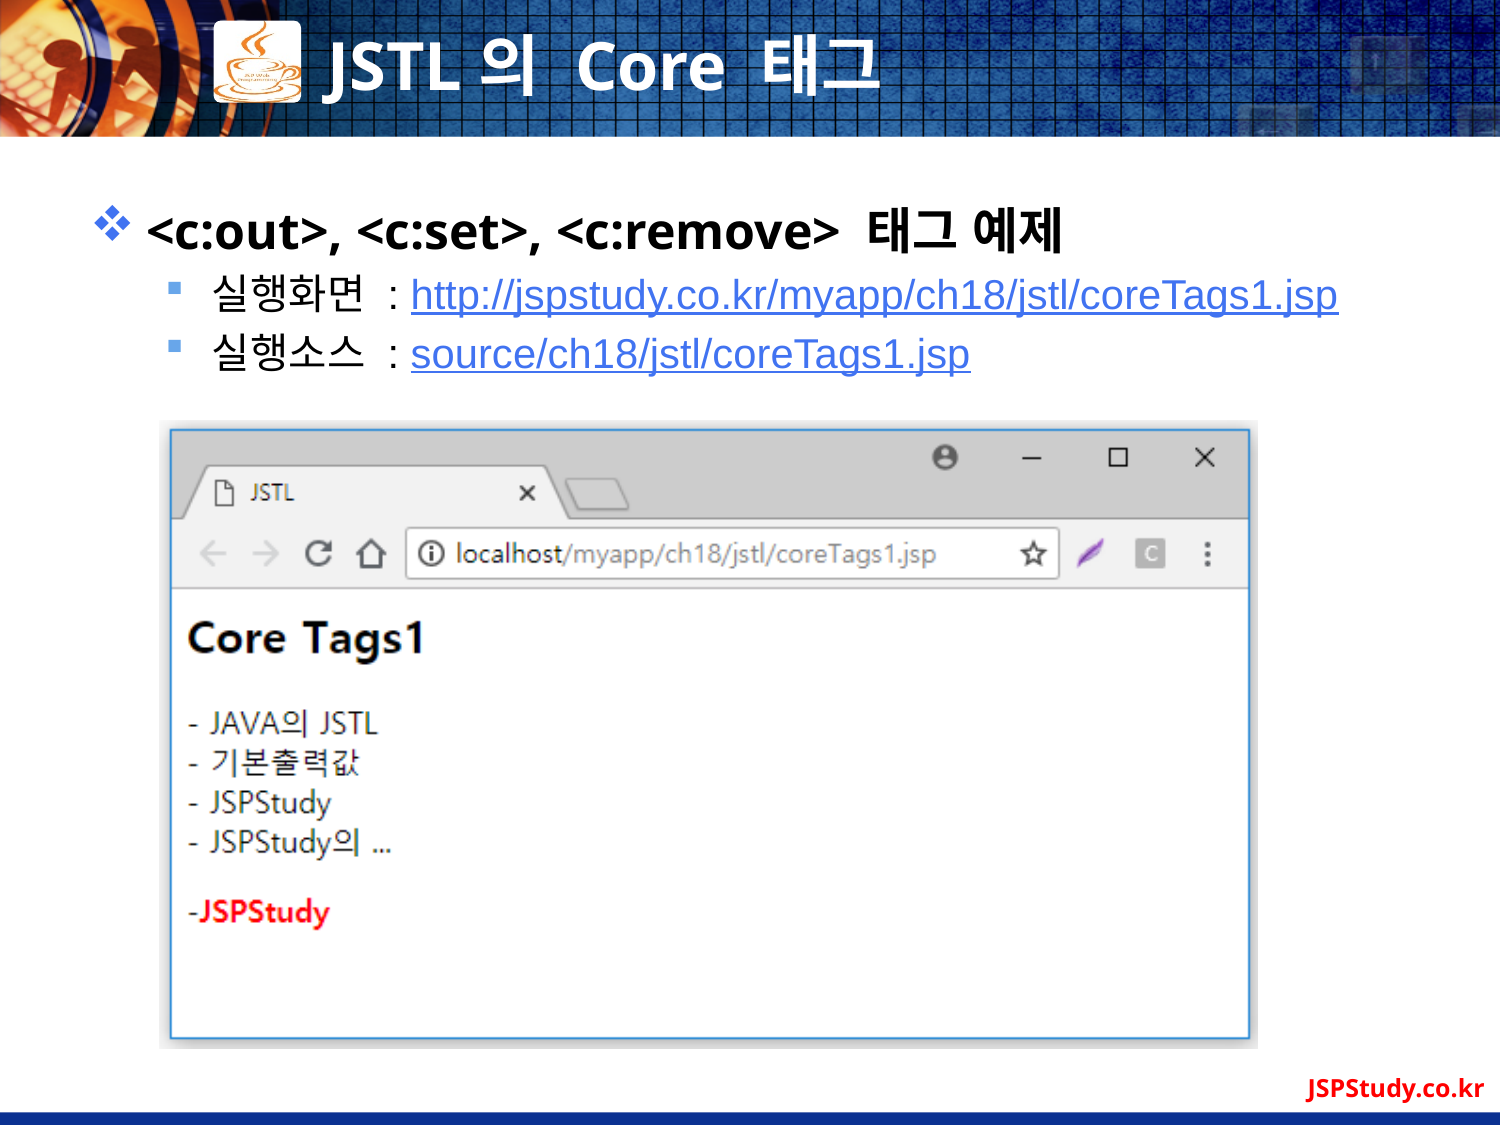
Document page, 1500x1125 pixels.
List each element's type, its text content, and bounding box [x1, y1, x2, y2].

footer JSPStudy.co.kr [1024, 1064, 1500, 1118]
list <c:out>, <c:set>, <c:remove> 태그 예제 실행화면 : http://jspstudy.co.kr/myapp/ch18/jstl/coreTags1.jsp 실행소스 : source/ch18/jstl/coreTags1.jsp [74, 162, 1426, 1024]
picture [159, 420, 1259, 1050]
picture [0, 0, 1500, 138]
title JSTL의 Core 태그 [312, 17, 1388, 111]
